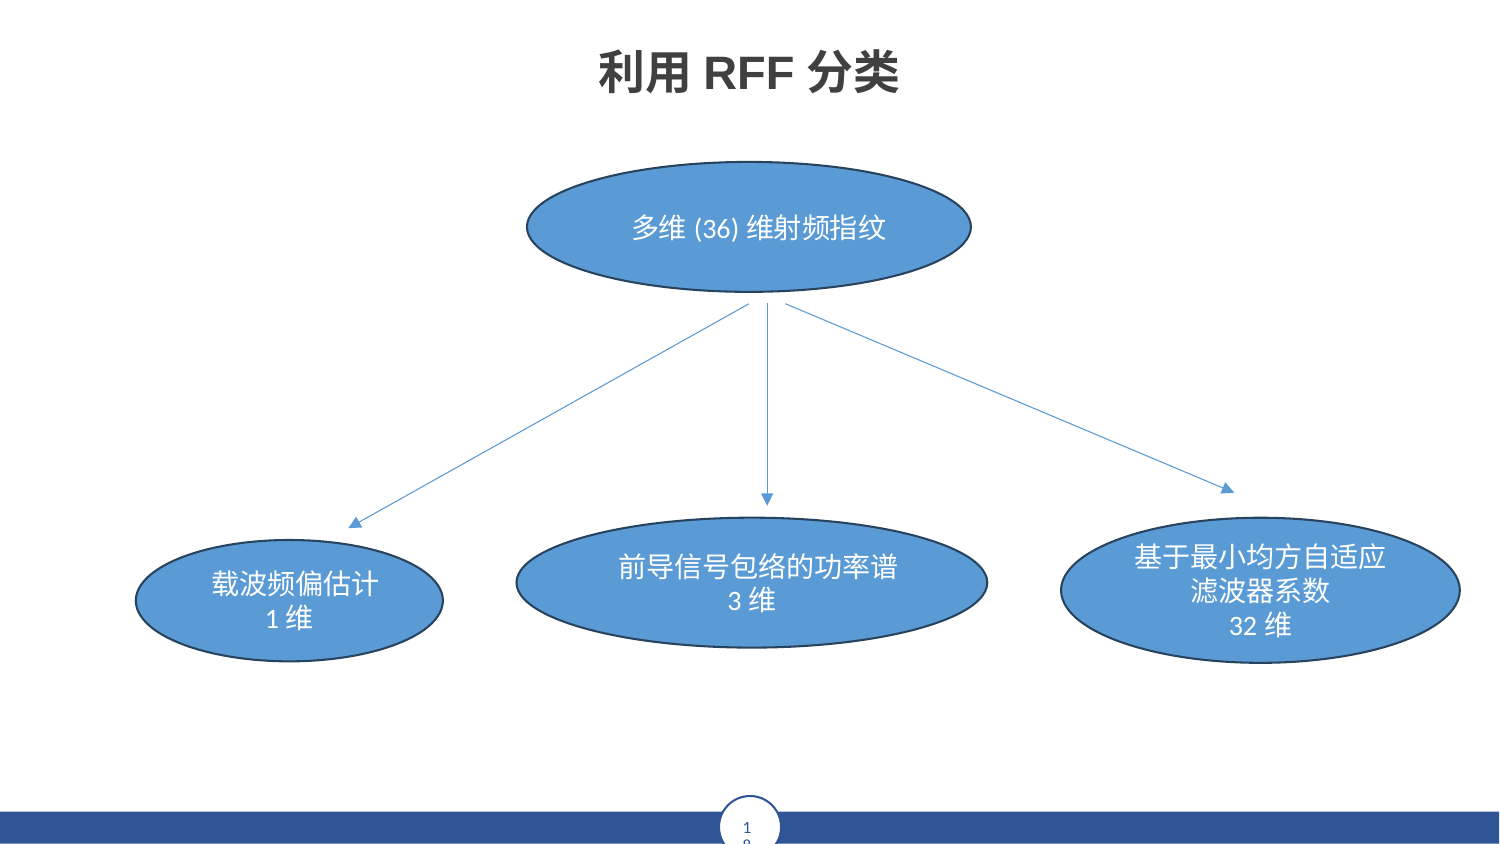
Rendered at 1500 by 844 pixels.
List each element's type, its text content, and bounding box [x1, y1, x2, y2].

text_box 利用RFF分类 [586, 37, 912, 105]
text_box 多维(36)维射频指纹 [525, 160, 972, 293]
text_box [785, 303, 1235, 493]
text_box 前导信号包络的功率谱 3维 [515, 516, 989, 649]
text_box 载波频偏估计 1维 [134, 538, 444, 663]
text_box 基于最小均方自适应滤波器系数 32维 [1060, 516, 1461, 664]
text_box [348, 303, 749, 529]
